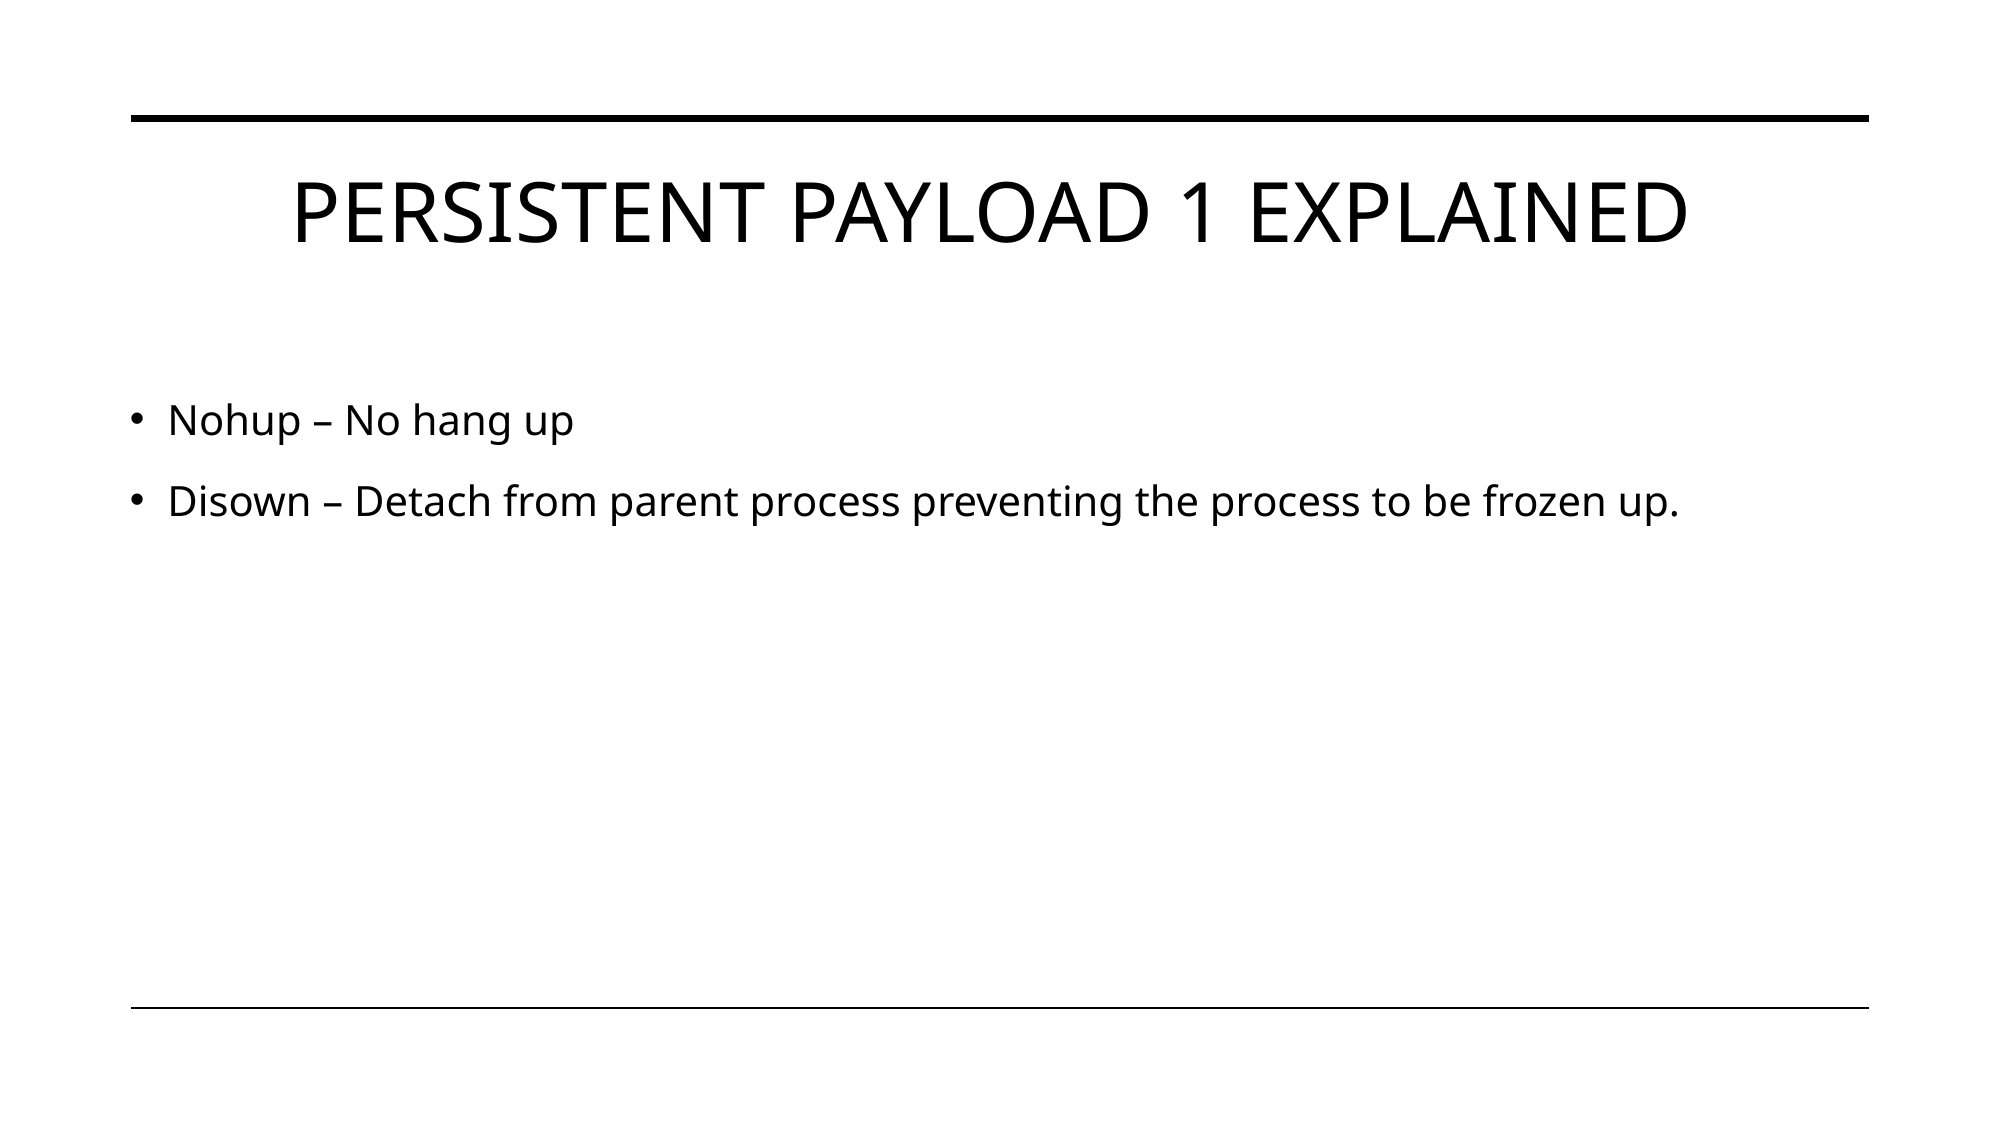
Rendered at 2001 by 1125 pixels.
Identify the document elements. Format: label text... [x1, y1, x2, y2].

title Persistent payload 1 explained [114, 151, 1869, 376]
list Nohup – No hang up Disown – Detach from parent process preventing the process to be frozen up. [114, 376, 1869, 973]
